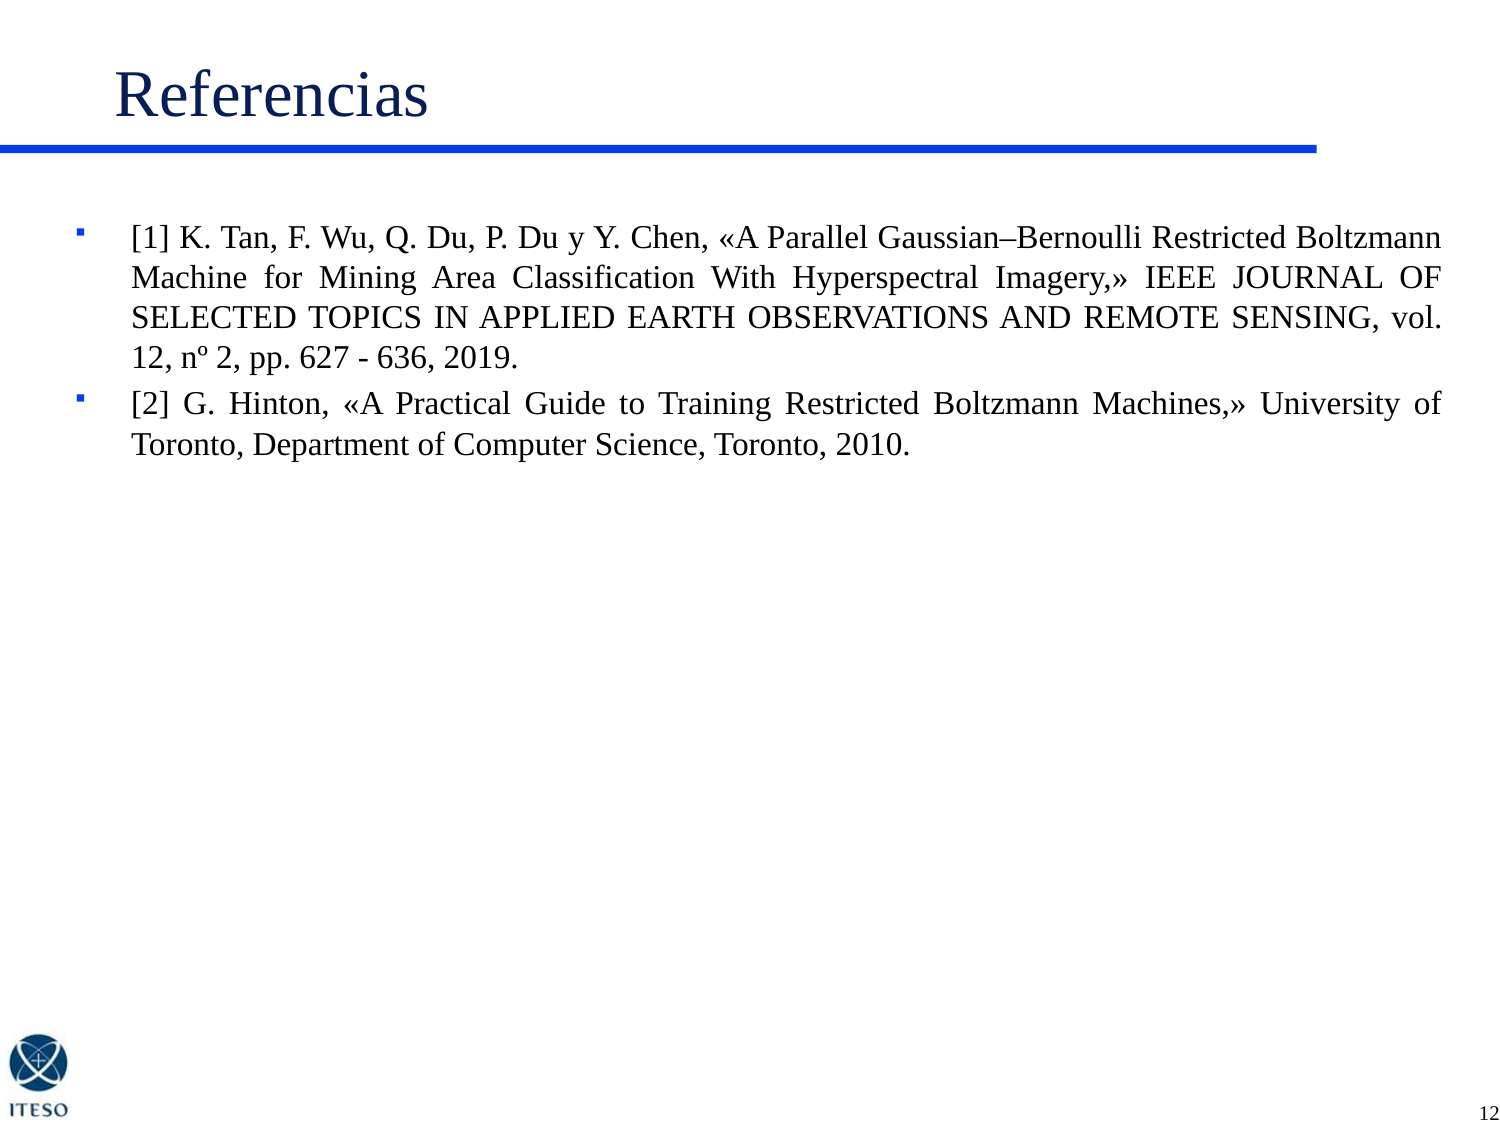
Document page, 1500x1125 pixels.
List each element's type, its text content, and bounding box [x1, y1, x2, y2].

list [1] K. Tan, F. Wu, Q. Du, P. Du y Y. Chen, «A Parallel Gaussian–Bernoulli Restricted Boltzmann Machine for Mining Area Classification With Hyperspectral Imagery,» IEEE JOURNAL OF SELECTED TOPICS IN APPLIED EARTH OBSERVATIONS AND REMOTE SENSING, vol. 12, nº 2, pp. 627 - 636, 2019. [2] G. Hinton, «A Practical Guide to Training Restricted Boltzmann Machines,» University of Toronto, Department of Computer Science, Toronto, 2010. [40, 207, 1460, 523]
title Referencias [99, 30, 1436, 138]
picture [5, 1030, 71, 1120]
